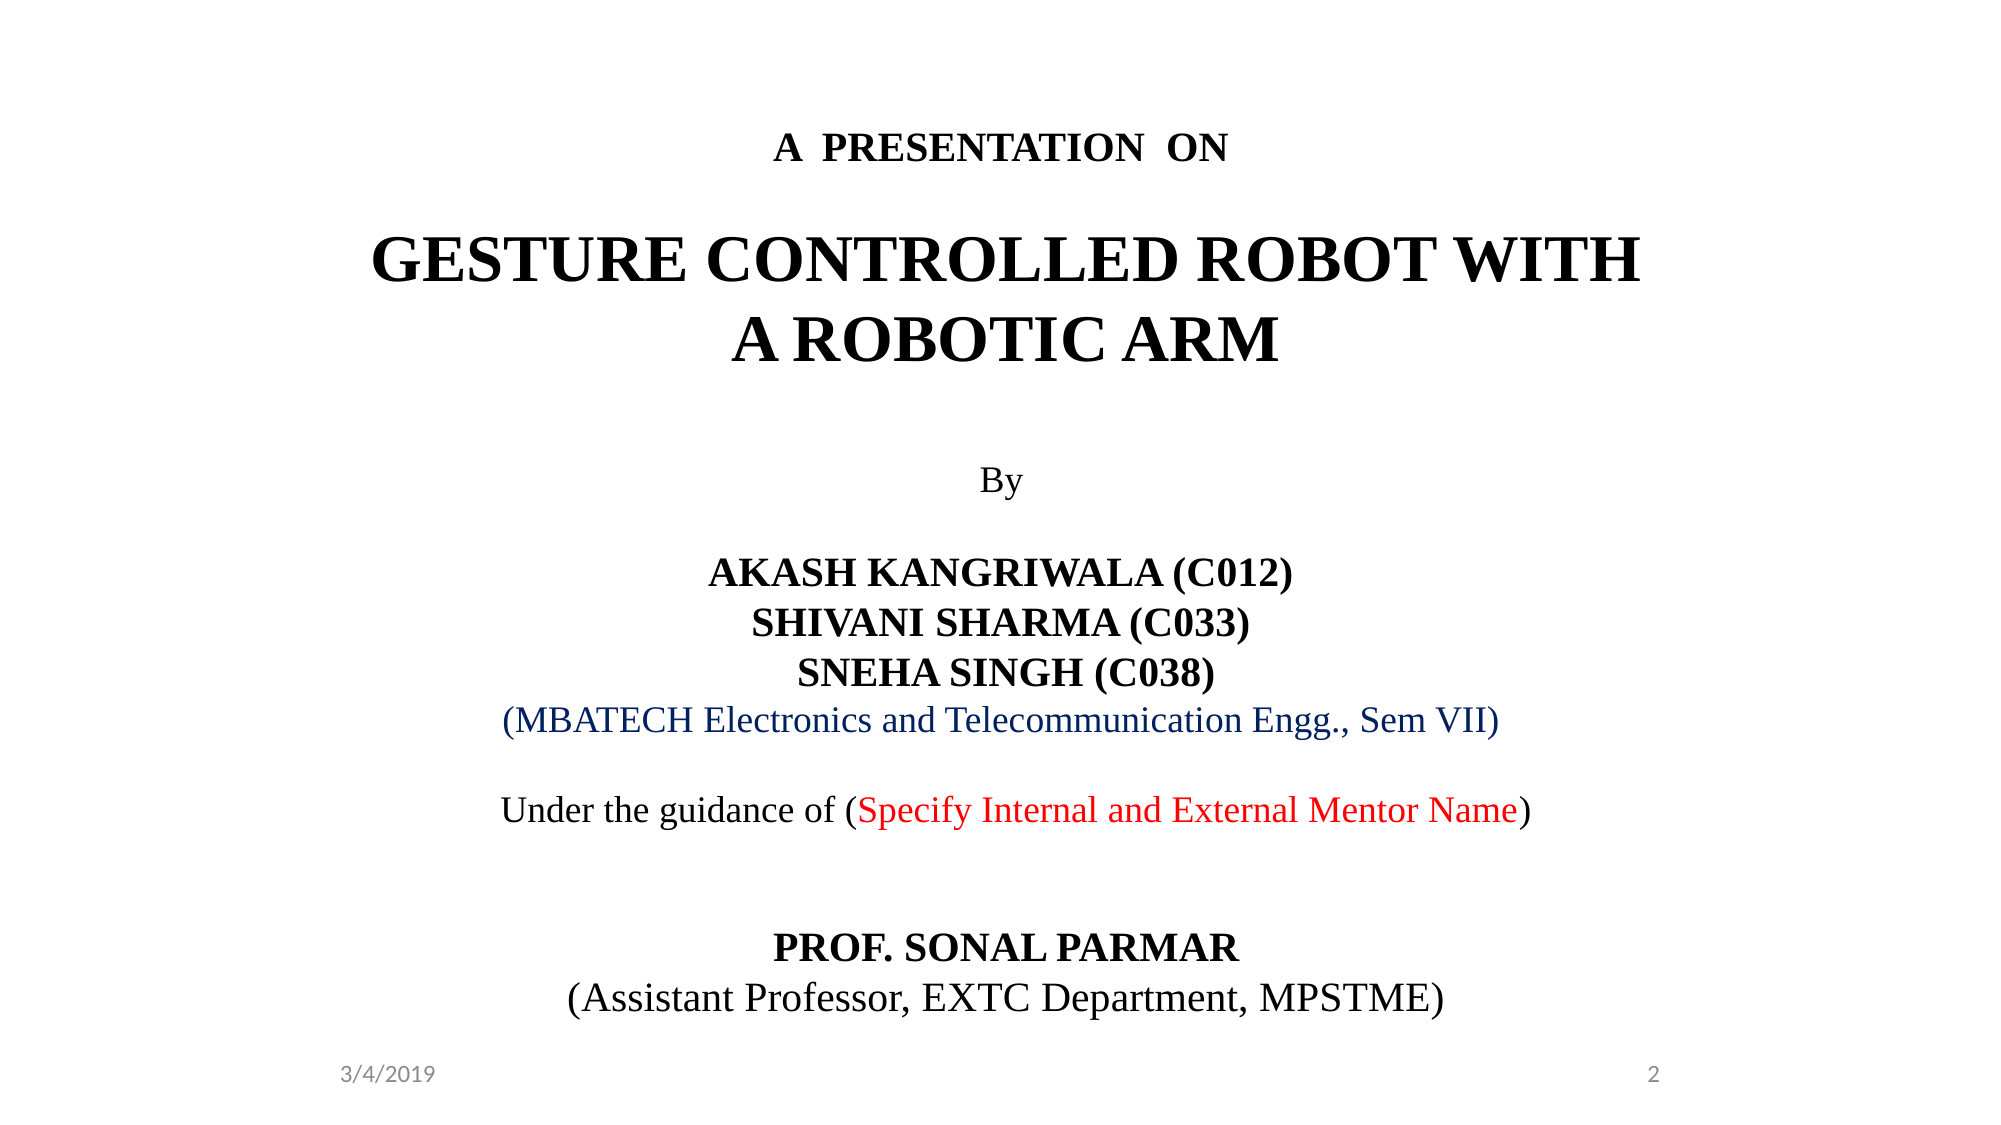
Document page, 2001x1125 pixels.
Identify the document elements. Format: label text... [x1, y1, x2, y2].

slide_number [324, 1042, 675, 1103]
slide_number 2 [1325, 1042, 1675, 1103]
text_box A PRESENTATION ON GESTURE CONTROLLED ROBOT WITH A ROBOTIC ARM By AKASH KANGRIWALA (C012) SHIVANI SHARMA (C033) SNEHA SINGH (C038) (MBATECH Electronics and Telecommunication Engg., Sem VII) Under the guidance of (Specify Internal and External Mentor Name) PROF. SONAL PARMAR (Assistant Professor, EXTC Department, MPSTME) [350, 112, 1663, 1125]
